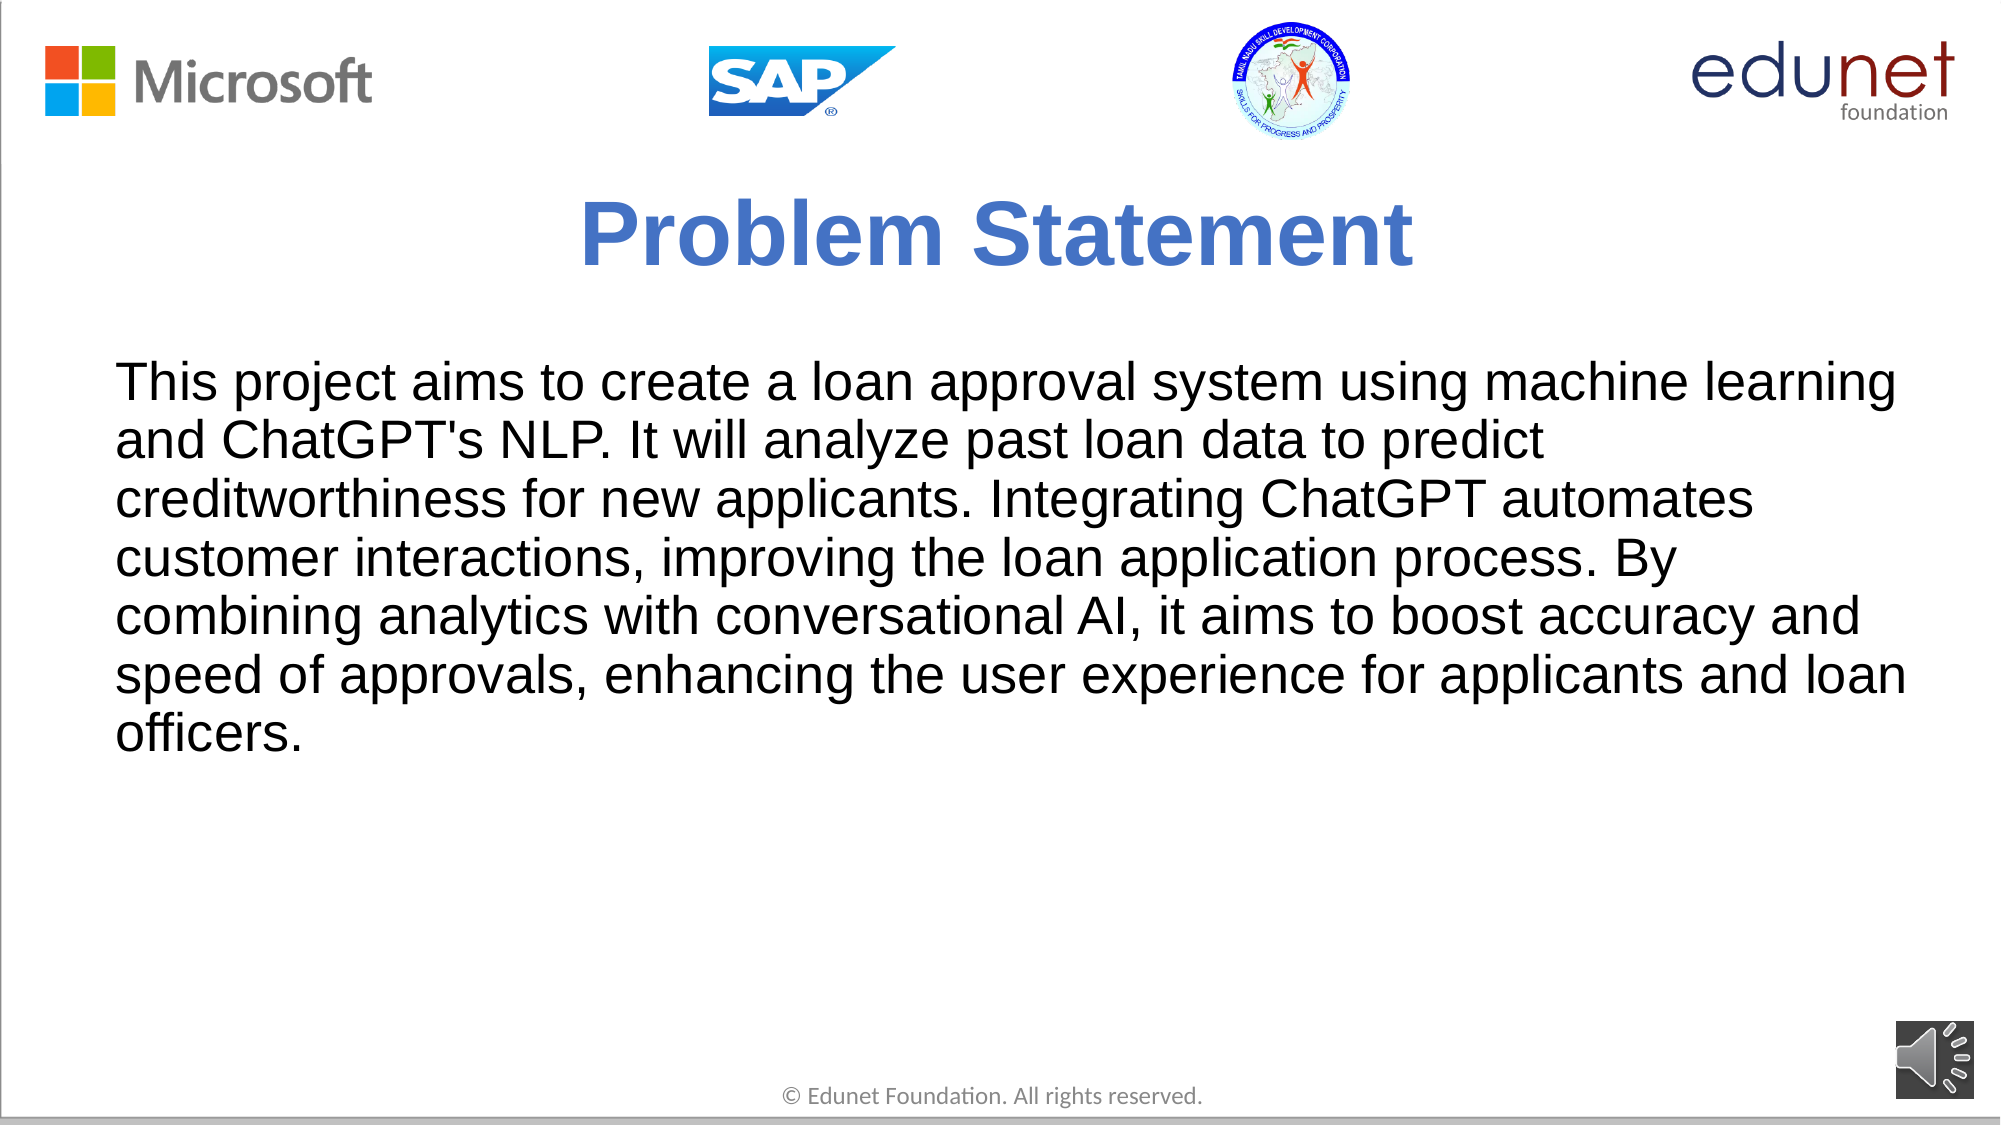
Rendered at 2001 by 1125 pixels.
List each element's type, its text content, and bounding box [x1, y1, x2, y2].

title Problem Statement [247, 158, 1748, 293]
subtitle This project aims to create a loan approval system using machine learning and ChatGPT's NLP. It will analyze past loan data to predict creditworthiness for new applicants. Integrating ChatGPT automates customer interactions, improving the loan application process. By combining analytics with conversational AI, it aims to boost accuracy and speed of approvals, enhancing the user experience for applicants and loan officers. [100, 346, 1931, 1063]
picture [709, 48, 896, 116]
picture [0, 0, 2001, 1125]
footer © Edunet Foundation. All rights reserved. [655, 1065, 1331, 1125]
picture [1232, 22, 1350, 140]
picture [1686, 37, 1957, 125]
picture [45, 46, 372, 116]
